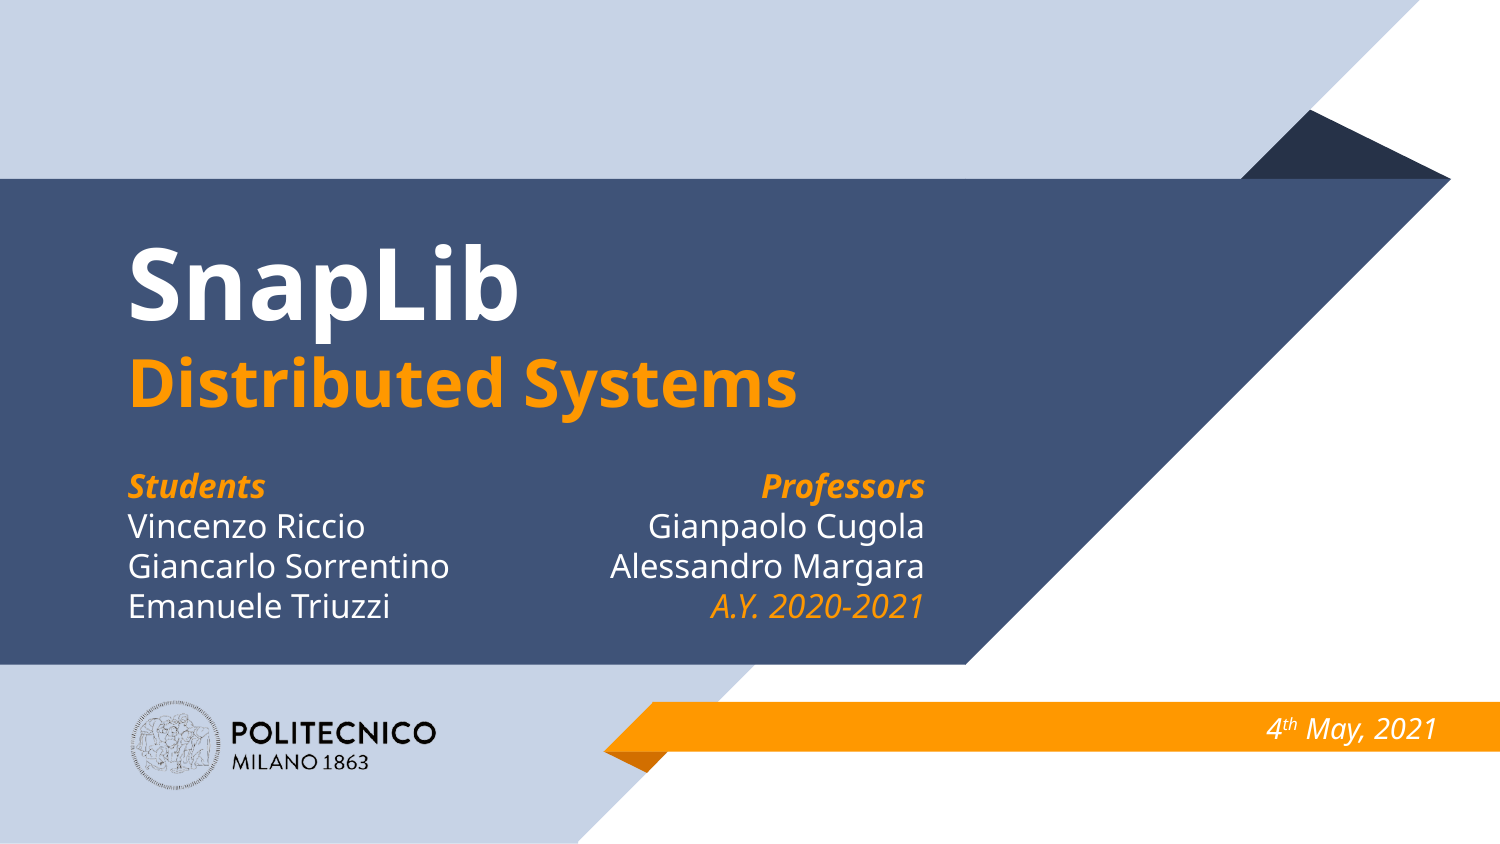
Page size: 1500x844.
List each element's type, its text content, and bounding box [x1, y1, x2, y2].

text_box 4th May, 2021 [1251, 703, 1457, 753]
text_box Professors Gianpaolo Cugola Alessandro Margara A.Y. 2020-2021 [434, 457, 941, 633]
title SnapLib Distributed Systems Students Vincenzo Riccio Giancarlo Sorrentino Emanuele Triuzzi [112, 178, 1133, 667]
picture [112, 682, 454, 809]
